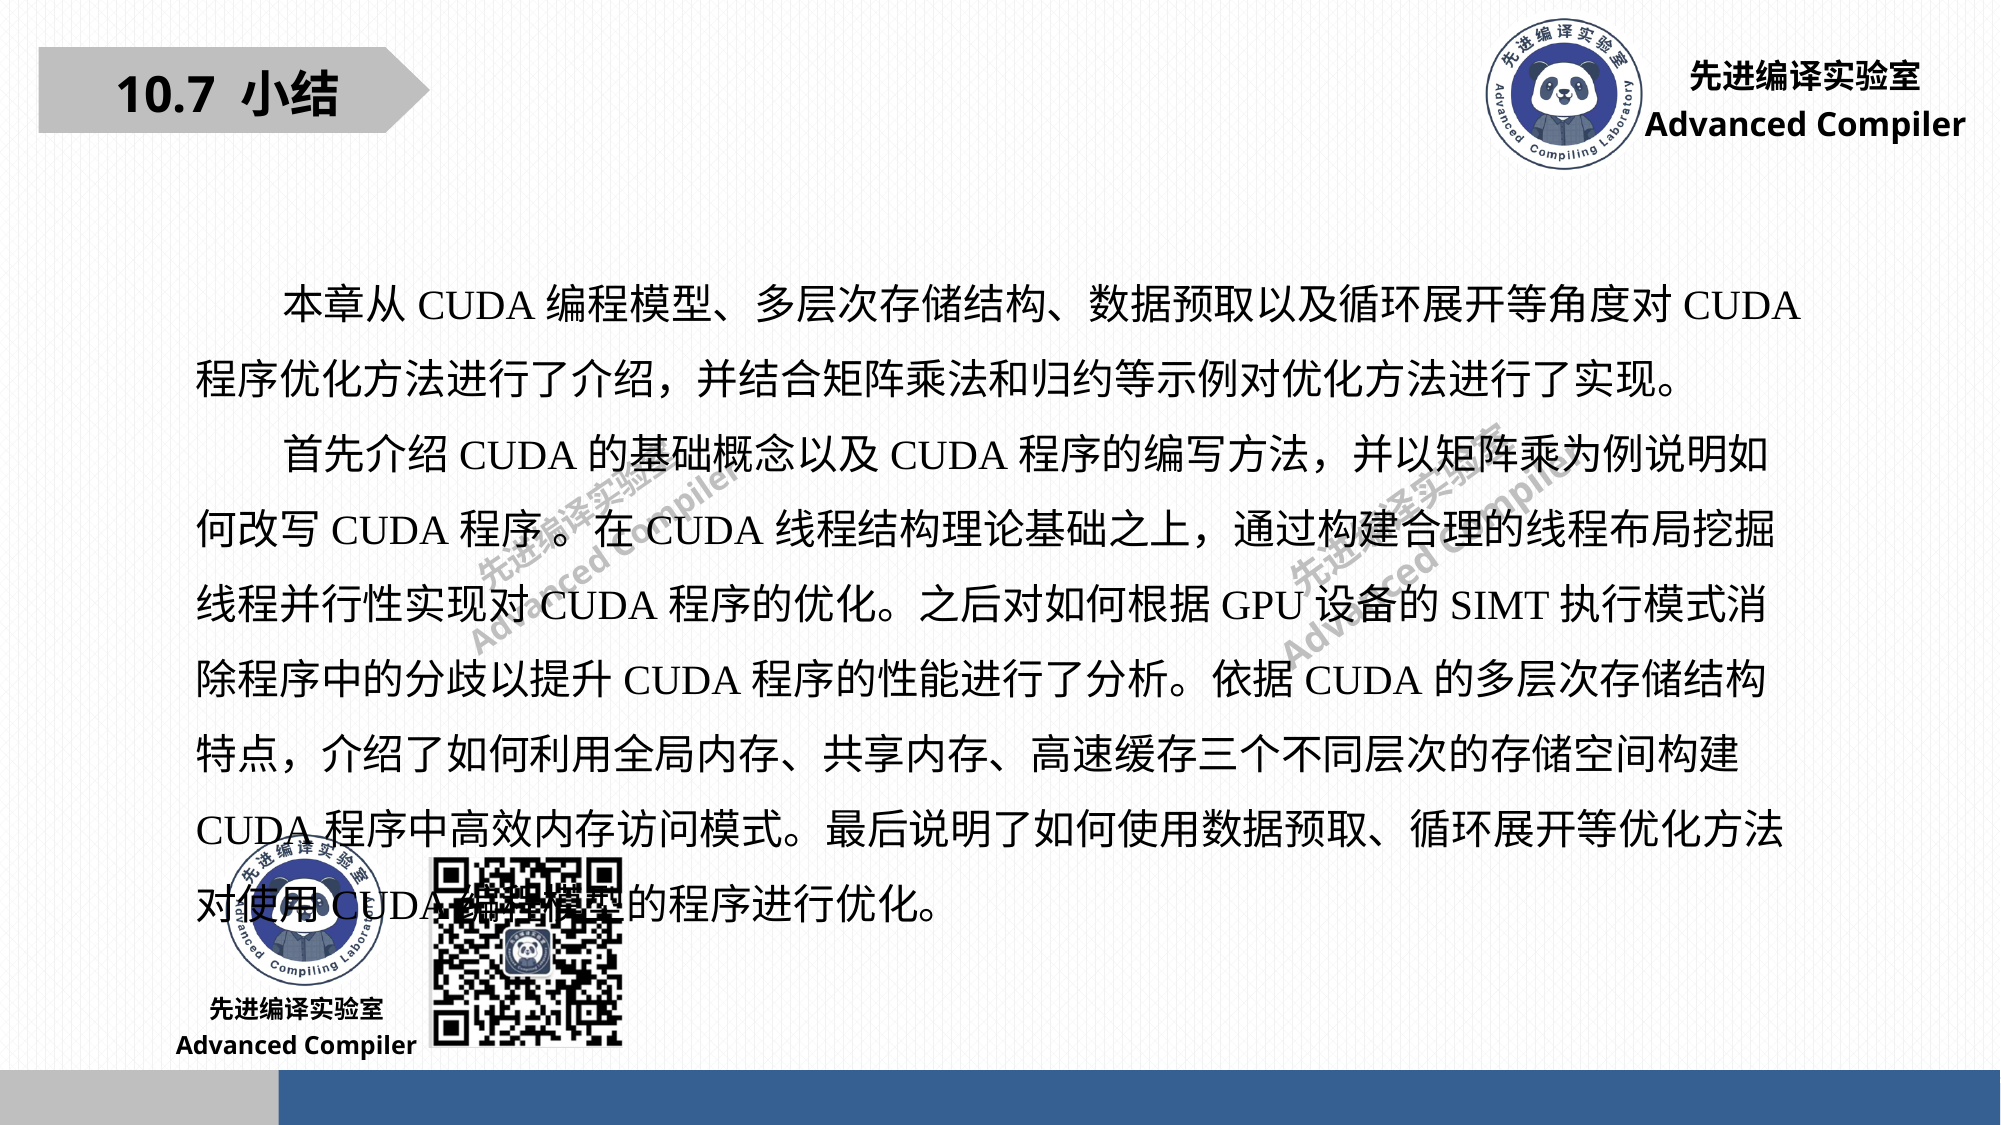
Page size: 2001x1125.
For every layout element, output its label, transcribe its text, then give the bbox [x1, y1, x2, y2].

picture [222, 935, 387, 993]
text_box [36, 131, 391, 135]
text_box 本章从CUDA编程模型、多层次存储结构、数据预取以及循环展开等角度对CUDA程序优化方法进行了介绍，并结合矩阵乘法和归约等示例对优化方法进行了实现。 首先介绍CUDA的基础概念以及CUDA程序的编写方法，并以矩阵乘为例说明如何改写CUDA程序 。在CUDA线程结构理论基础之上，通过构建合理的线程布局挖掘线程并行性实现对CUDA程序的优化。之后对如何根据GPU设备的SIMT执行模式消除程序中的分歧以提升CUDA程序的性能进行了分析。依据CUDA的多层次存储结构特点，介绍了如何利用全局内存、共享内存、高速缓存三个不同层次的存储空间构建CUDA程序中高效内存访问模式。最后说明了如何使用数据预取、循环展开等优化方法对使用CUDA编程模型的程序进行优化。 [181, 245, 1819, 935]
text_box 10.7 小结 [10, 40, 446, 131]
text_box [0, 1068, 281, 1125]
text_box [281, 1068, 2000, 1125]
picture [428, 935, 623, 1048]
picture [1477, 9, 1651, 177]
